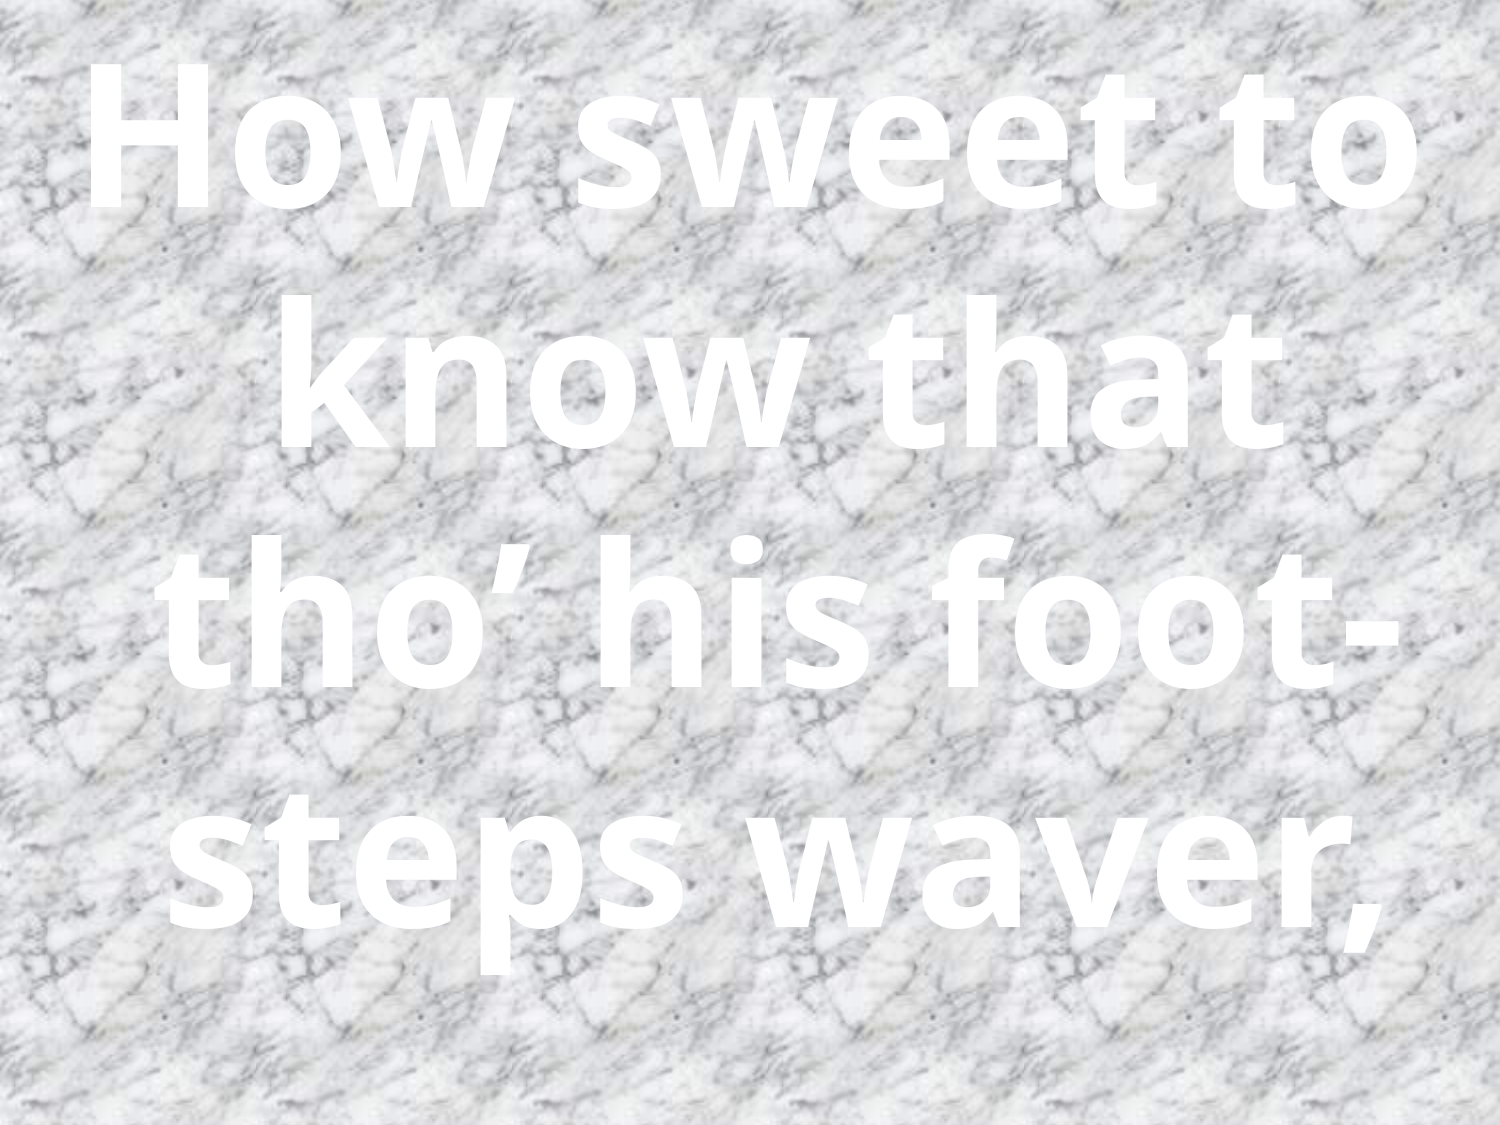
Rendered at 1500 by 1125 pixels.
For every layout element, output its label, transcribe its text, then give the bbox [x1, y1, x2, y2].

list How sweet to know that tho’ his foot-steps waver, [0, 0, 1500, 1125]
